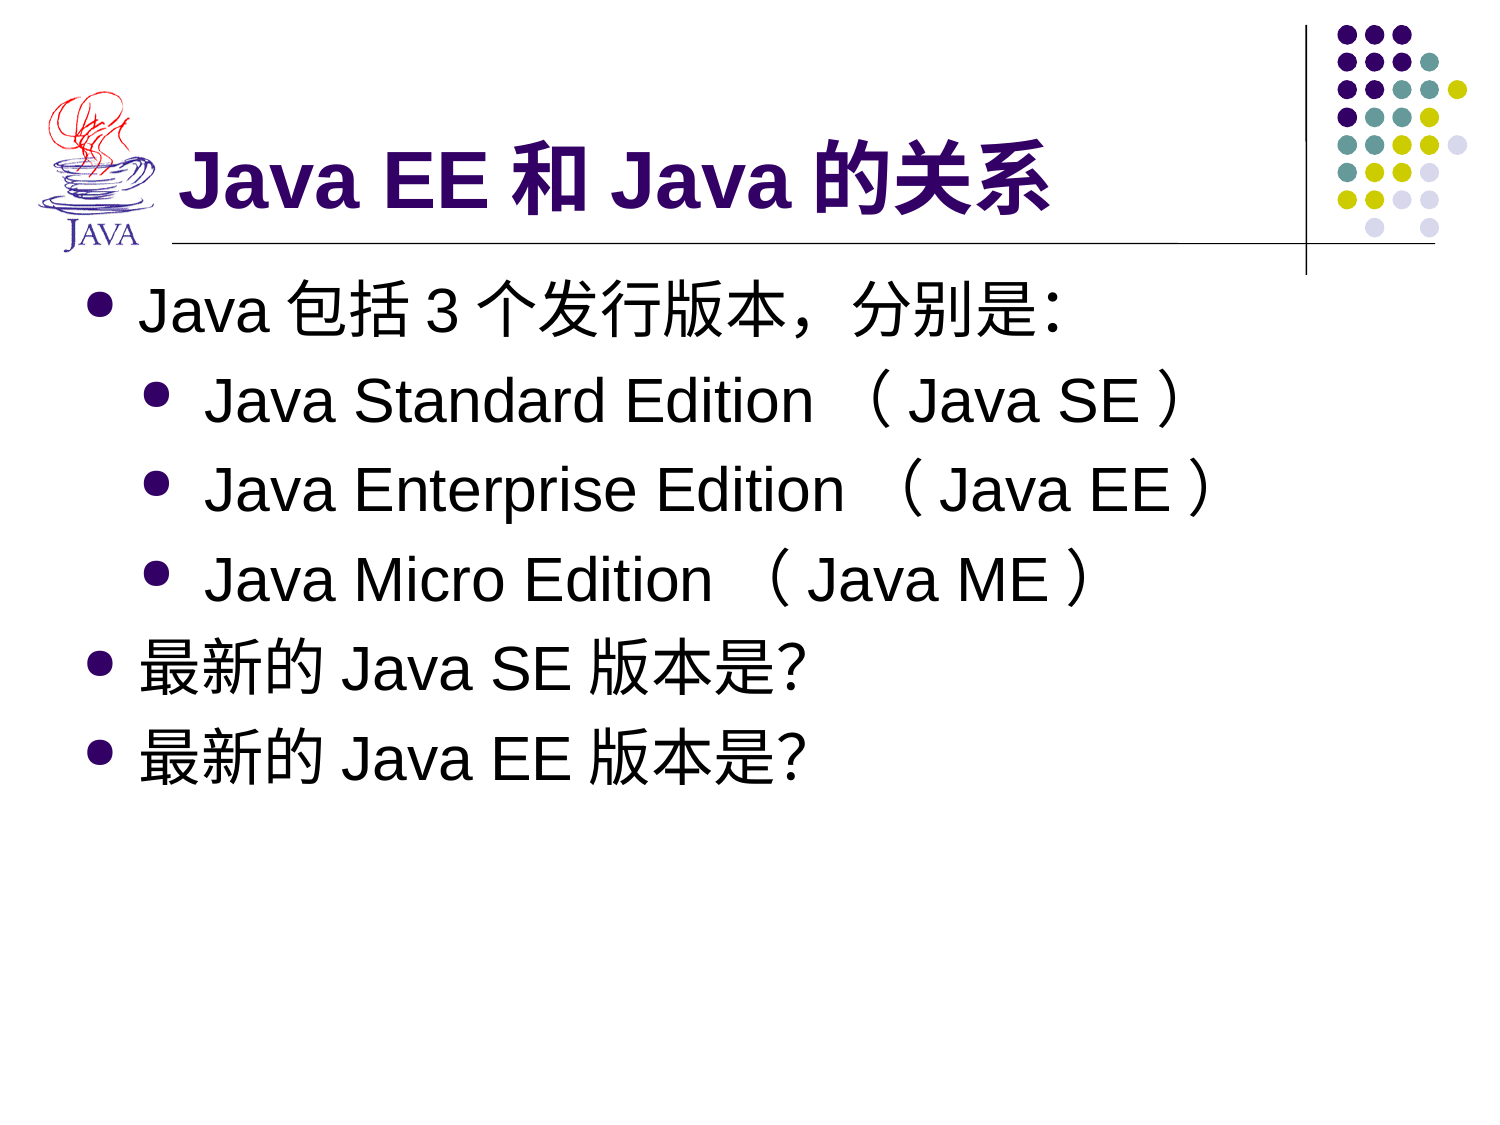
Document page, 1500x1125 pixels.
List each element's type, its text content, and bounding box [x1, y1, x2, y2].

title Java EE和Java的关系 [170, 0, 1426, 234]
list Java包括3个发行版本，分别是： Java Standard Edition（Java SE） Java Enterprise Edition（Java EE） Java Micro Edition（Java ME） 最新的Java SE版本是？ 最新的Java EE版本是？ [74, 261, 1426, 1125]
picture [29, 87, 172, 256]
